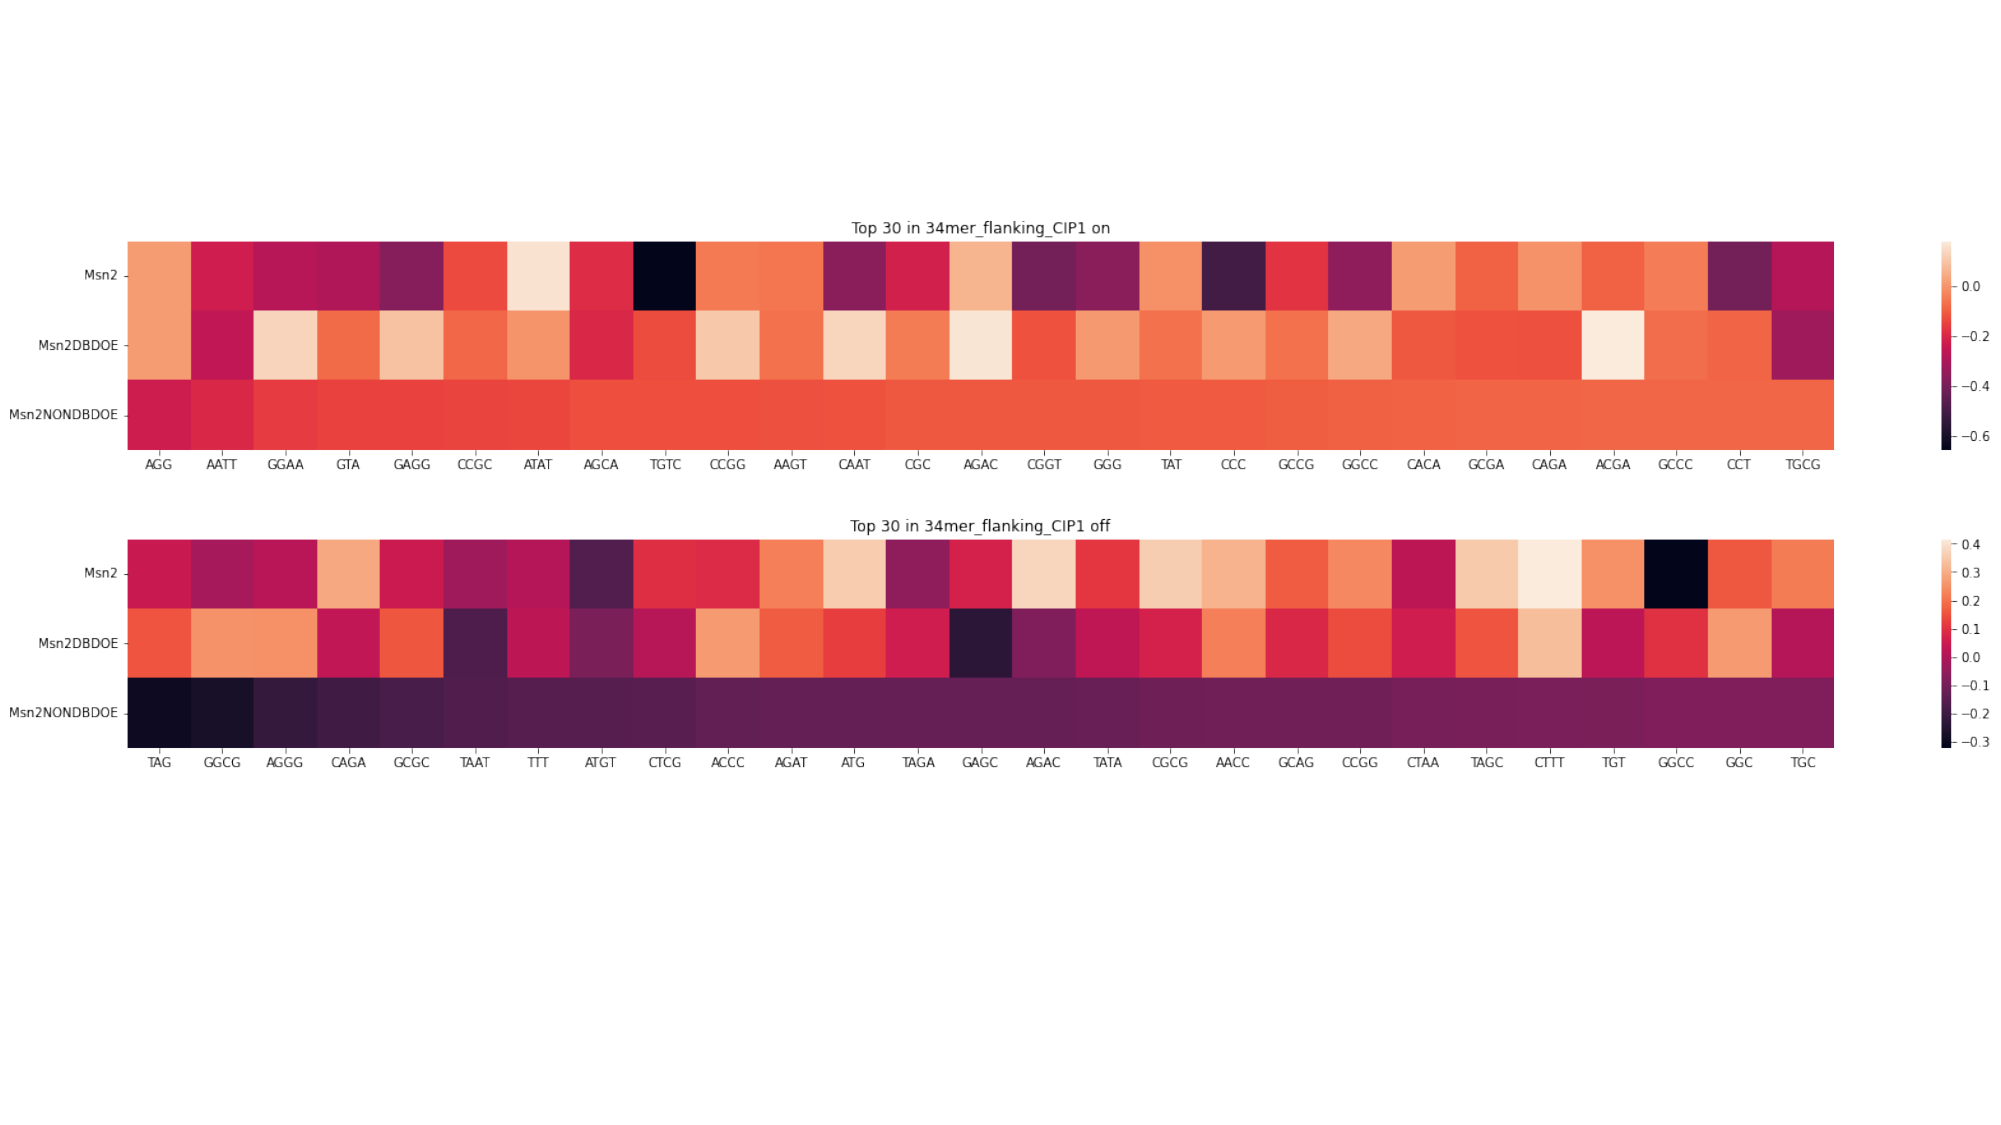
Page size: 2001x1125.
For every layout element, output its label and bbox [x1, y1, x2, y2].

picture [0, 510, 2000, 779]
picture [0, 212, 2000, 482]
